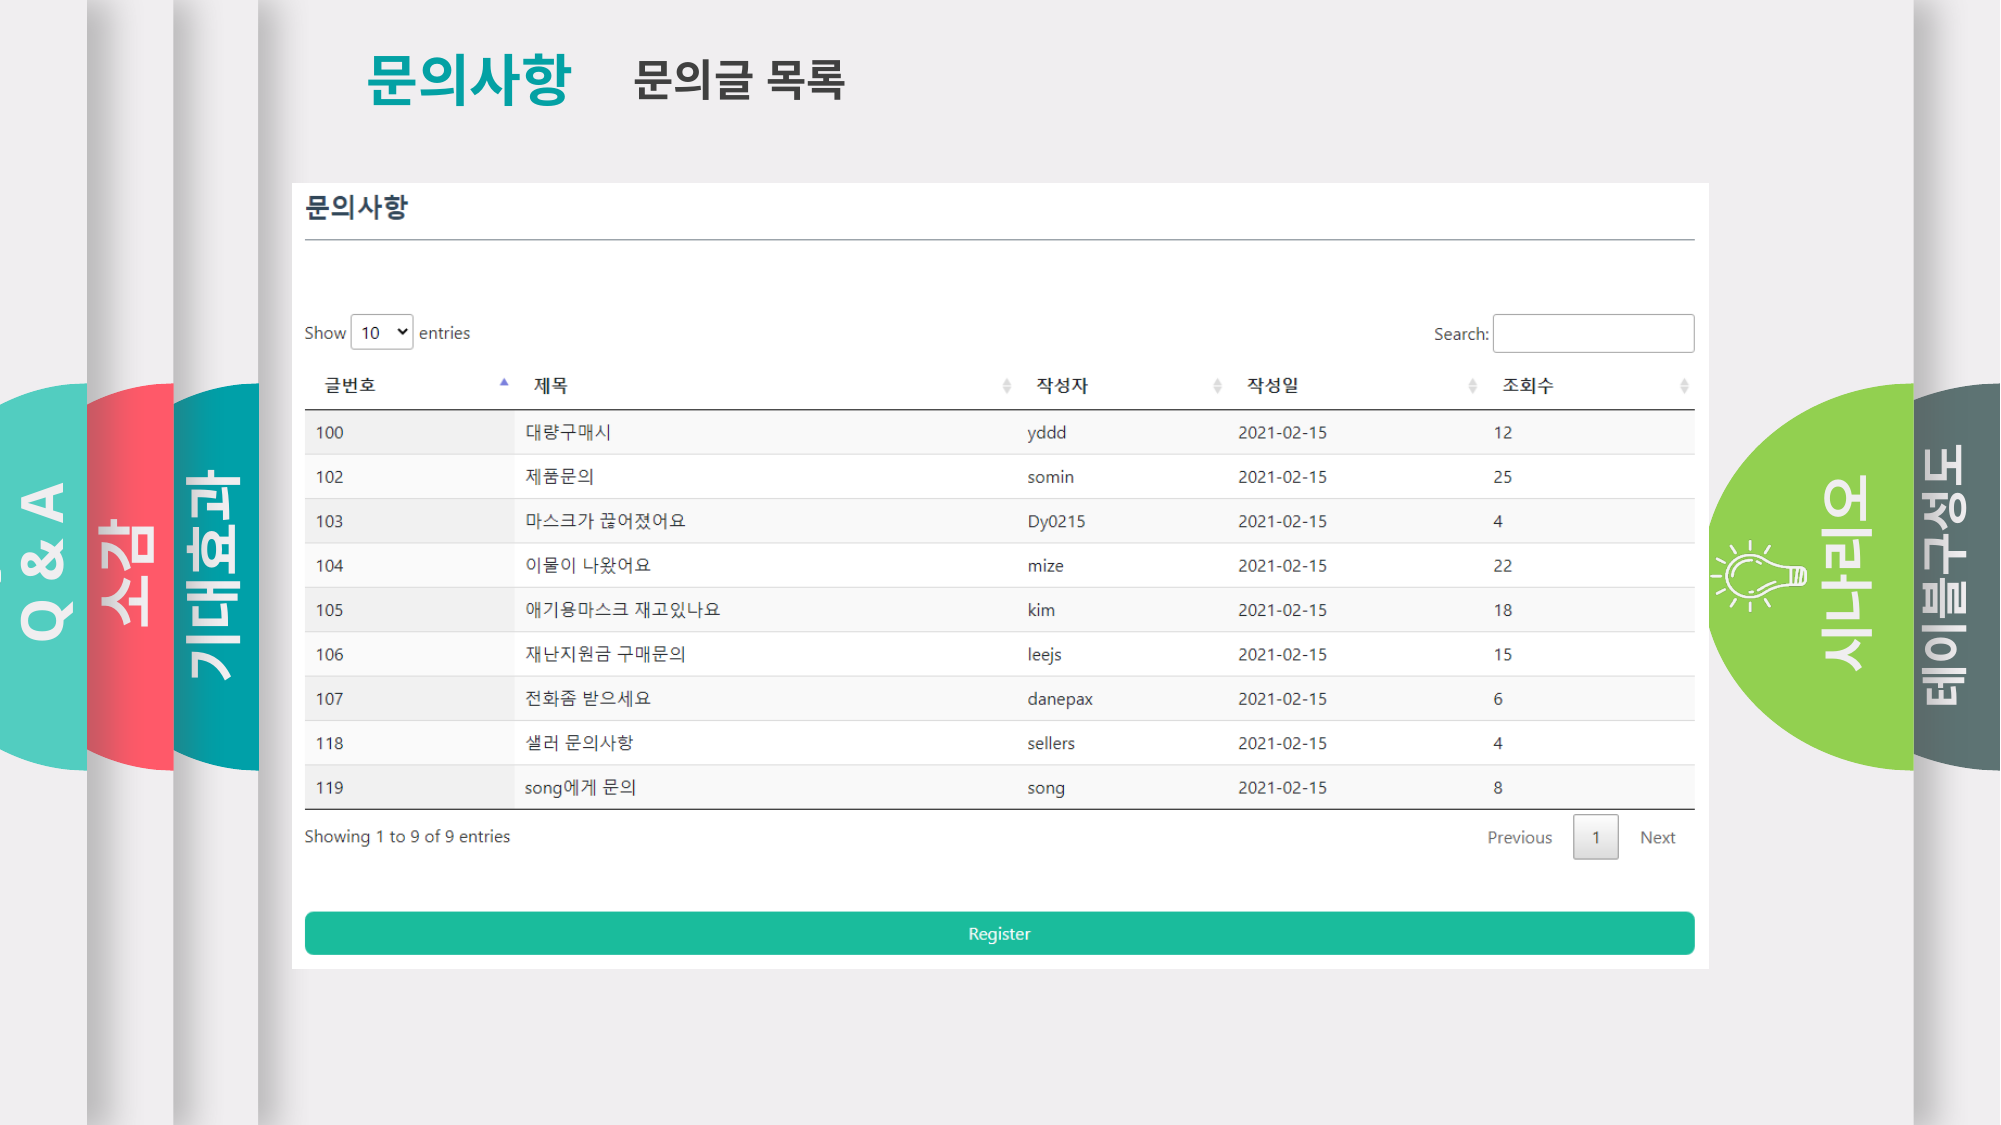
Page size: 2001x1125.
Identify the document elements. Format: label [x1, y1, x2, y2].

text_box [259, 0, 1914, 1125]
text_box [1914, 0, 2000, 1125]
text_box [174, 0, 259, 1125]
text_box [0, 0, 87, 1125]
text_box [87, 0, 174, 1125]
picture [292, 183, 1709, 969]
